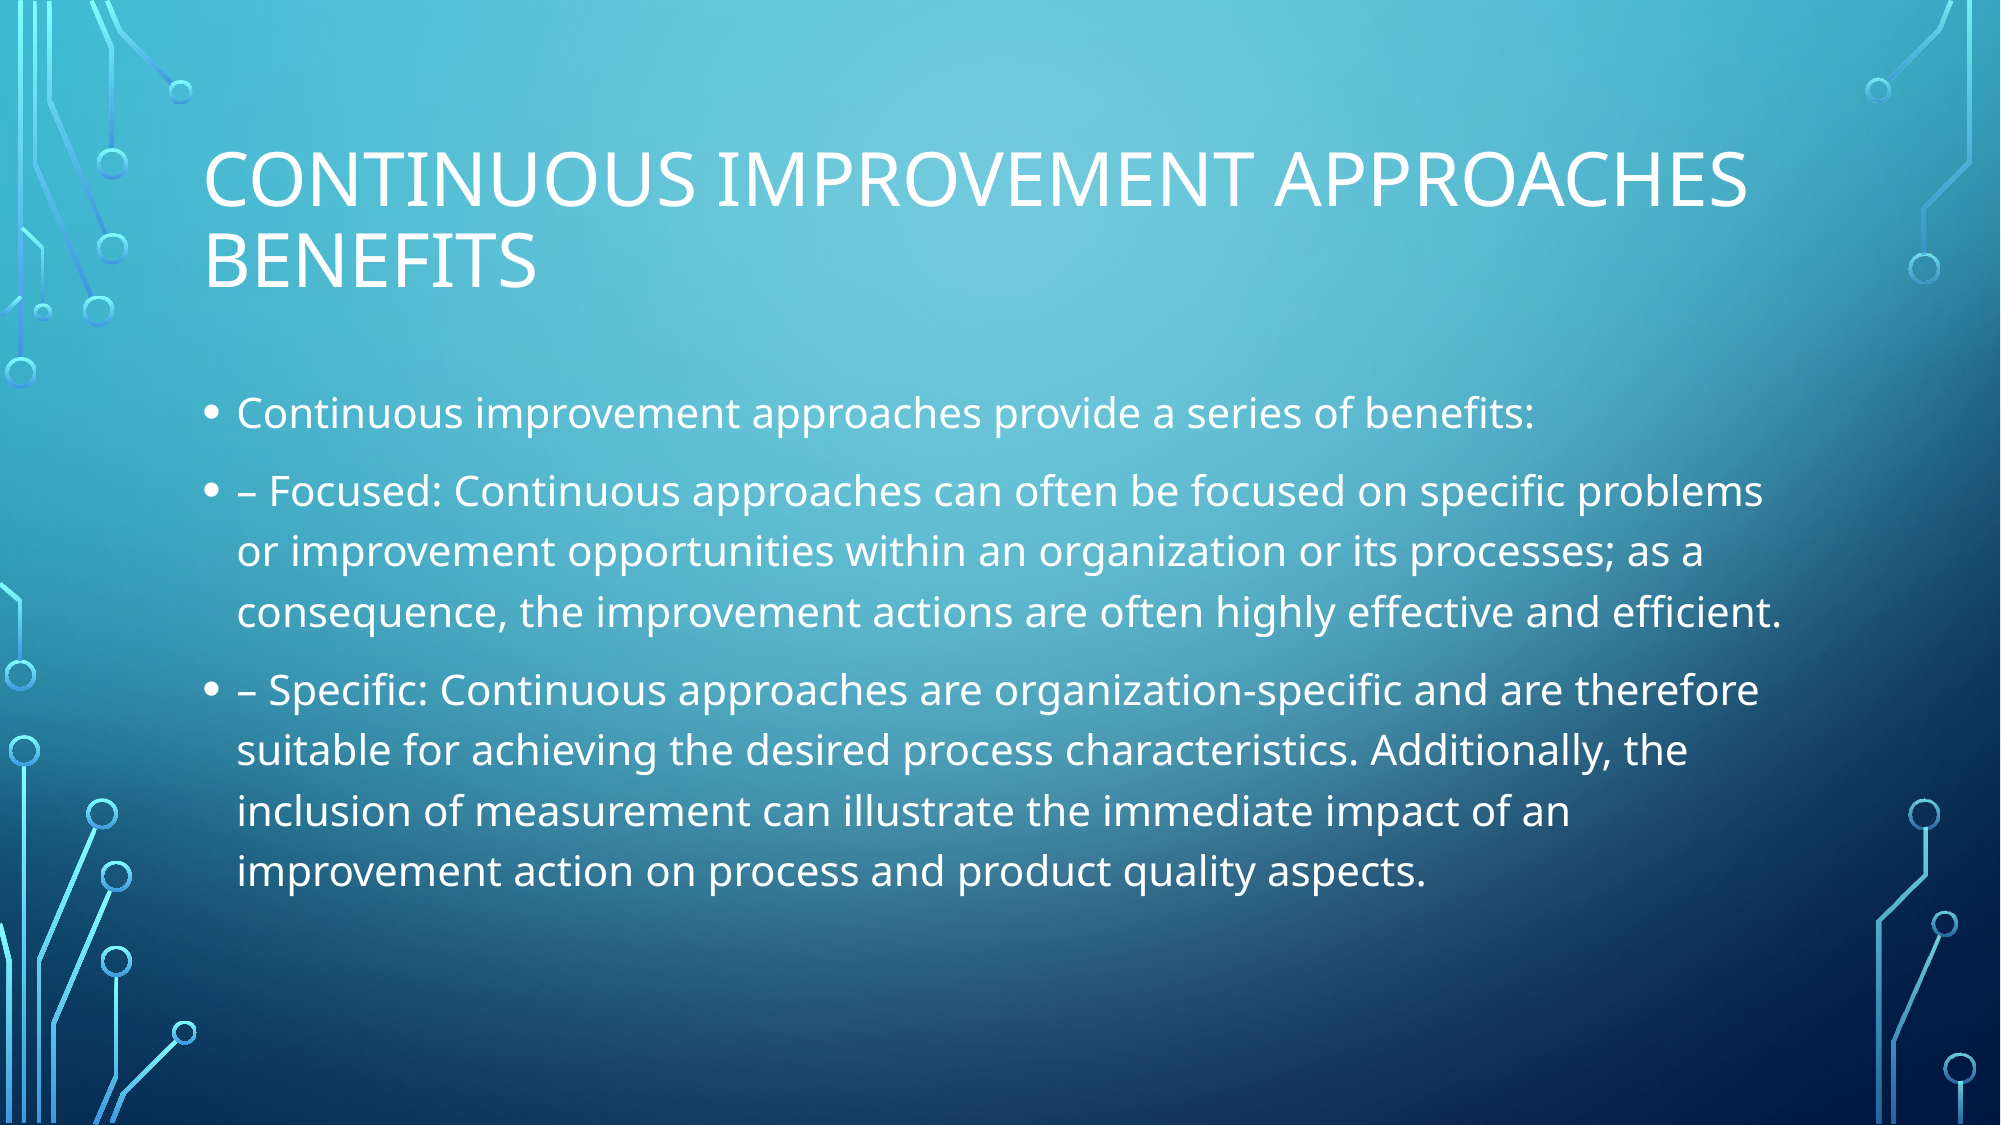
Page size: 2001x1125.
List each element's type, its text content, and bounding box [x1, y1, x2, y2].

list Continuous improvement approaches provide a series of beneﬁts: – Focused: Continuous approaches can often be focused on speciﬁc problems or improvement opportunities within an organization or its processes; as a consequence, the improvement actions are often highly effective and efﬁcient. – Speciﬁc: Continuous approaches are organization-speciﬁc and are therefore suitable for achieving the desired process characteristics. Additionally, the inclusion of measurement can illustrate the immediate impact of an improvement action on process and product quality aspects. [187, 369, 1813, 950]
title Continuous improvement approaches benefits [187, 101, 1813, 344]
